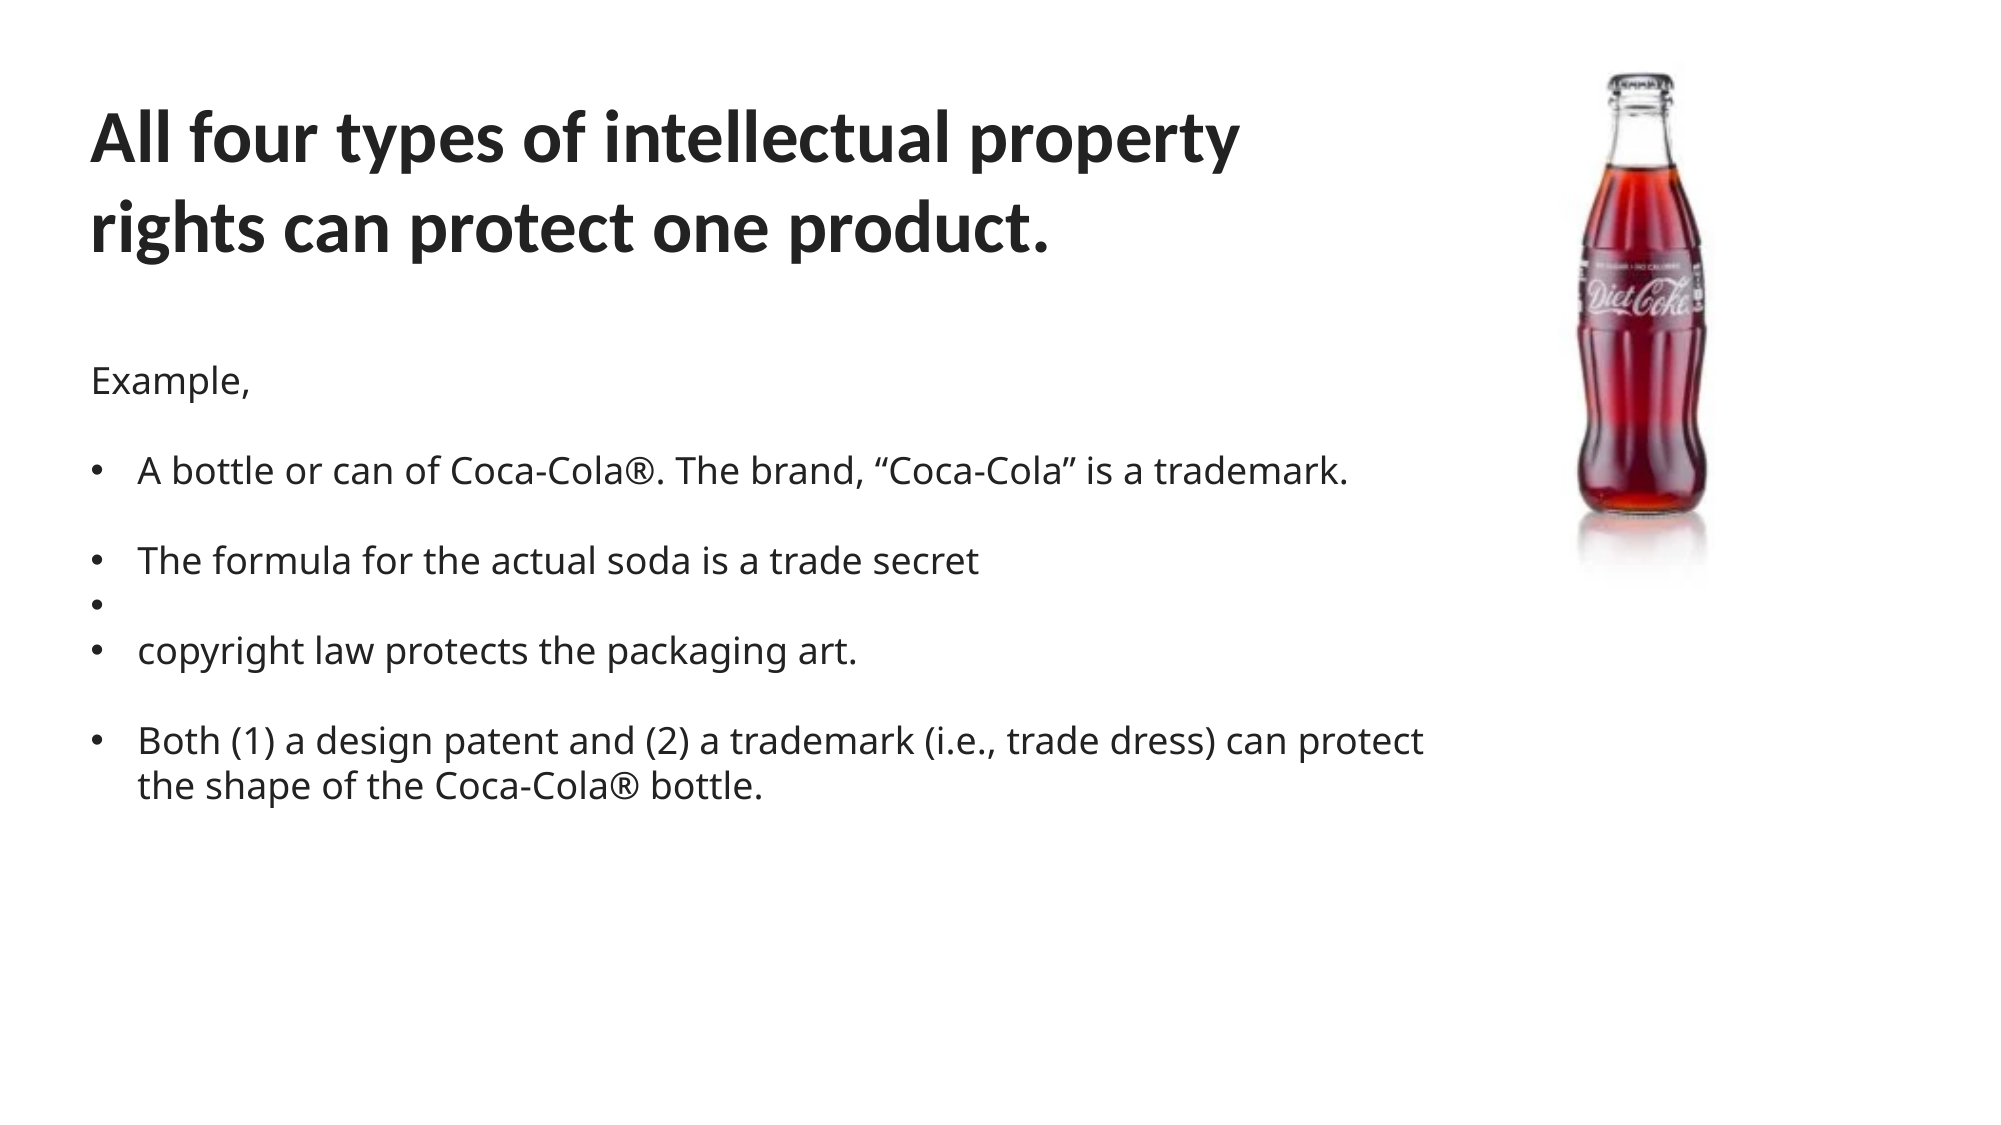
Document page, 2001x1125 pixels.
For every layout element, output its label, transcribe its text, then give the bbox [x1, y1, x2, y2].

picture [1441, 18, 1844, 588]
text_box All four types of intellectual property rights can protect one product. Example, A bottle or can of Coca-Cola®. The brand, “Coca-Cola” is a trademark. The formula for the actual soda is a trade secret copyright law protects the packaging art. Both (1) a design patent and (2) a trademark (i.e., trade dress) can protect the shape of the Coca-Cola® bottle. [75, 79, 1442, 815]
